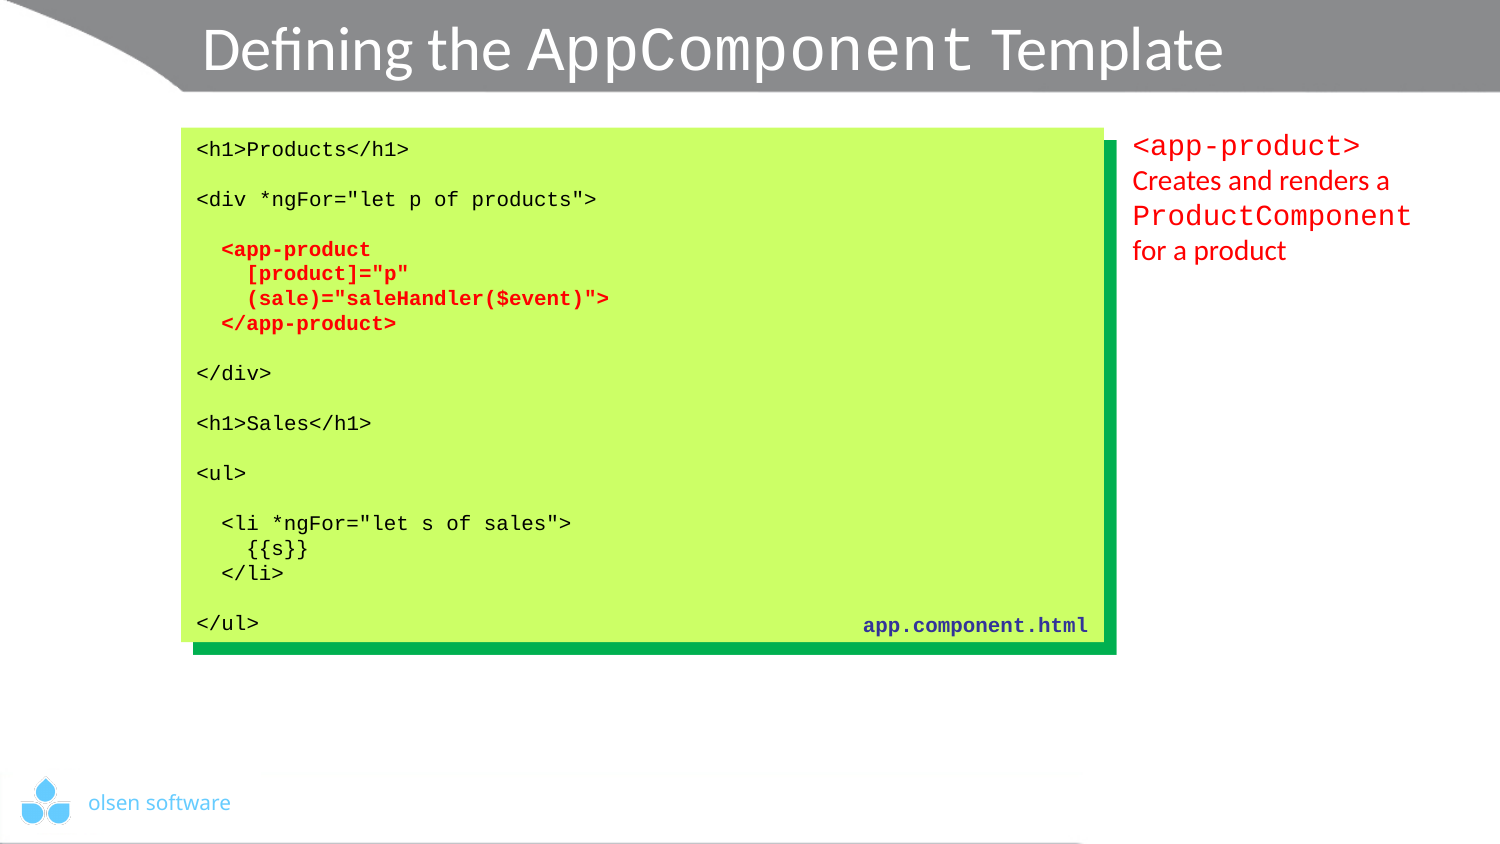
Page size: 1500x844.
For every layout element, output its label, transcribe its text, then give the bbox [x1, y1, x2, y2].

text_box <h1>Products</h1> <div *ngFor="let p of products"> <app-product [product]="p" (sale)="saleHandler($event)"> </app-product> </div> <h1>Sales</h1> <ul> <li *ngFor="let s of sales"> {{s}} </li> </ul> [181, 127, 1104, 643]
title Defining the AppComponent Template [187, 0, 1426, 93]
text_box <app-product> Creates and renders a ProductComponent for a product [1117, 119, 1493, 274]
text_box app.component.html [847, 604, 1103, 645]
picture [0, 0, 1500, 844]
